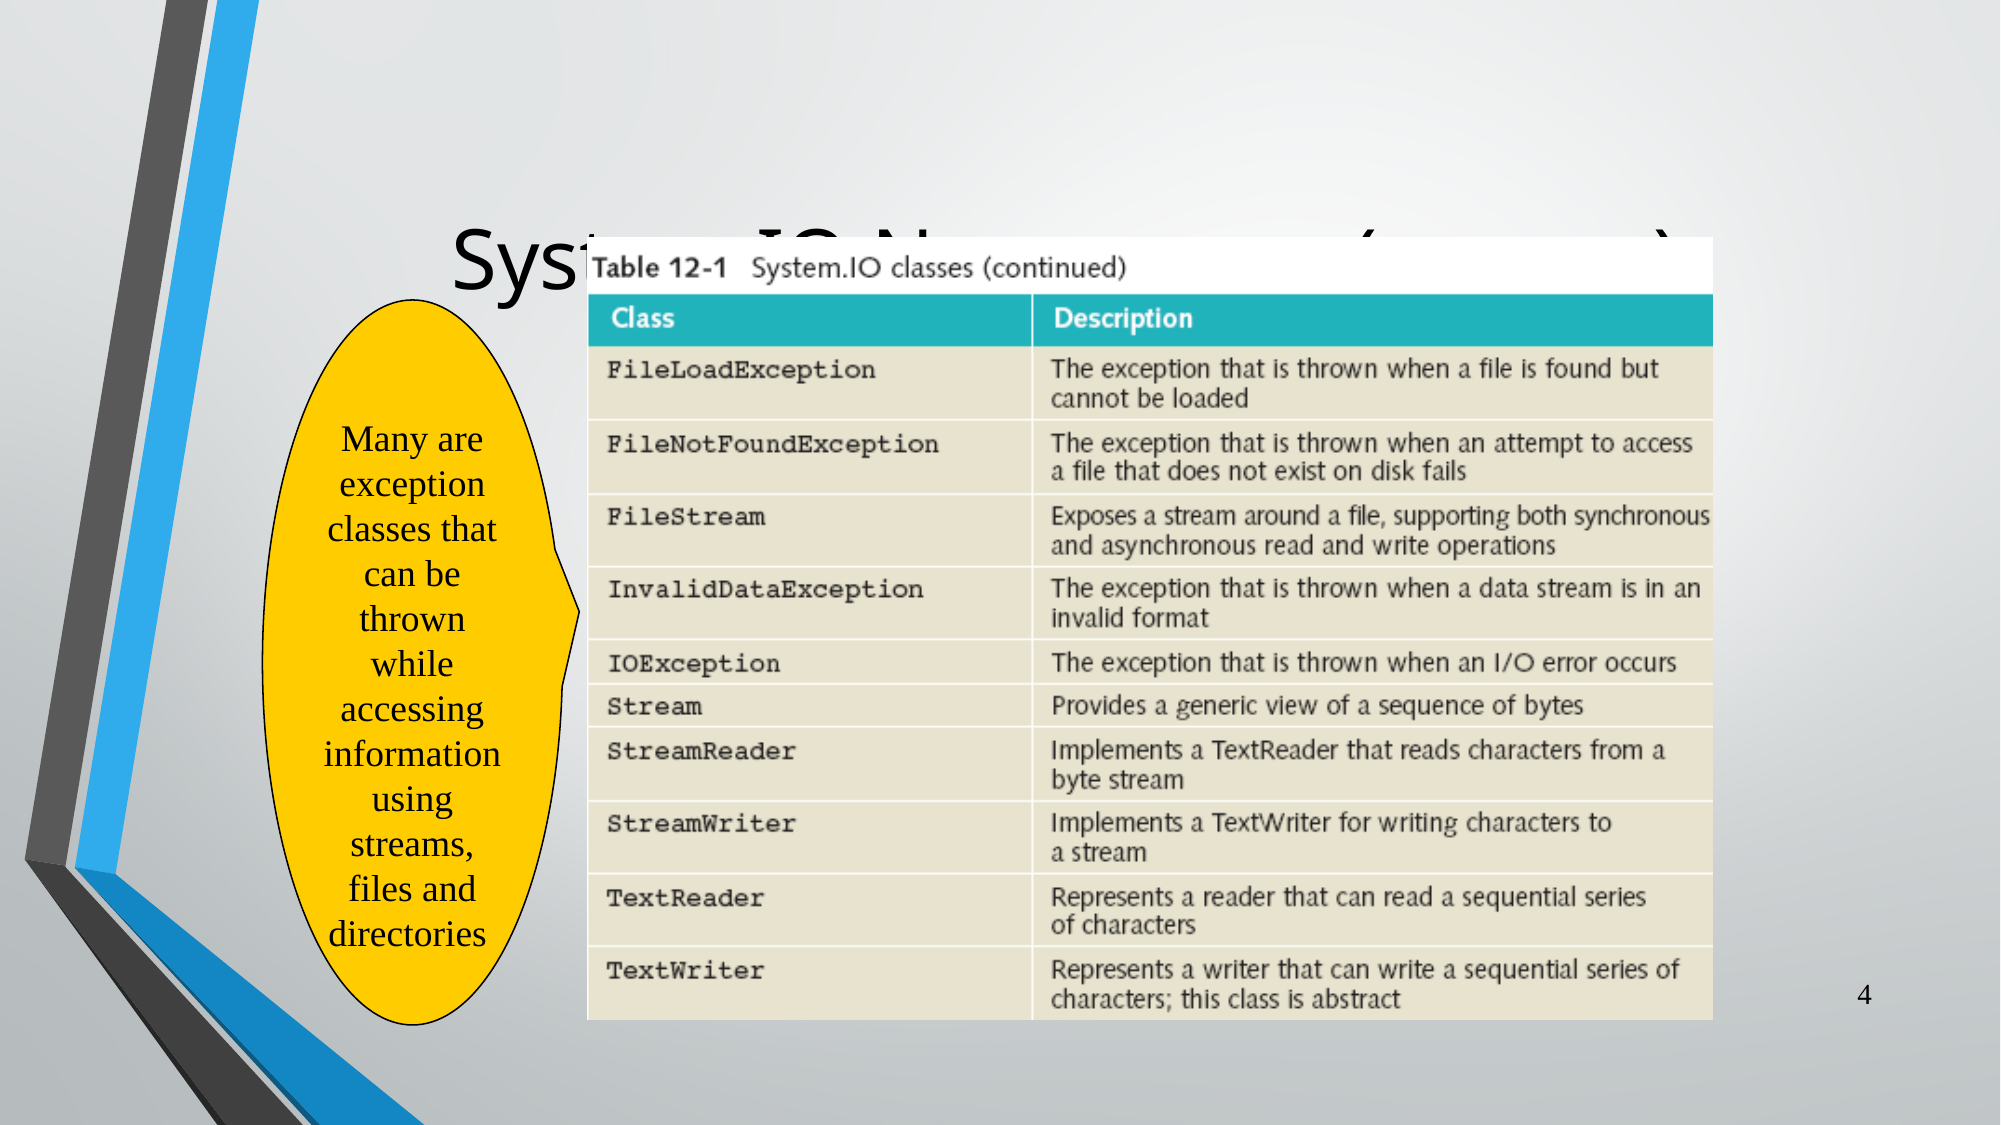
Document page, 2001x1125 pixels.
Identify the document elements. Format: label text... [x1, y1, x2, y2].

title System.IO Namespace (continued) [243, 112, 1887, 400]
slide_number 4 [1796, 962, 1887, 1023]
text_box Many are exception classes that can be thrown while accessing information using streams, files and directories [262, 299, 580, 1025]
picture [587, 237, 1713, 1021]
